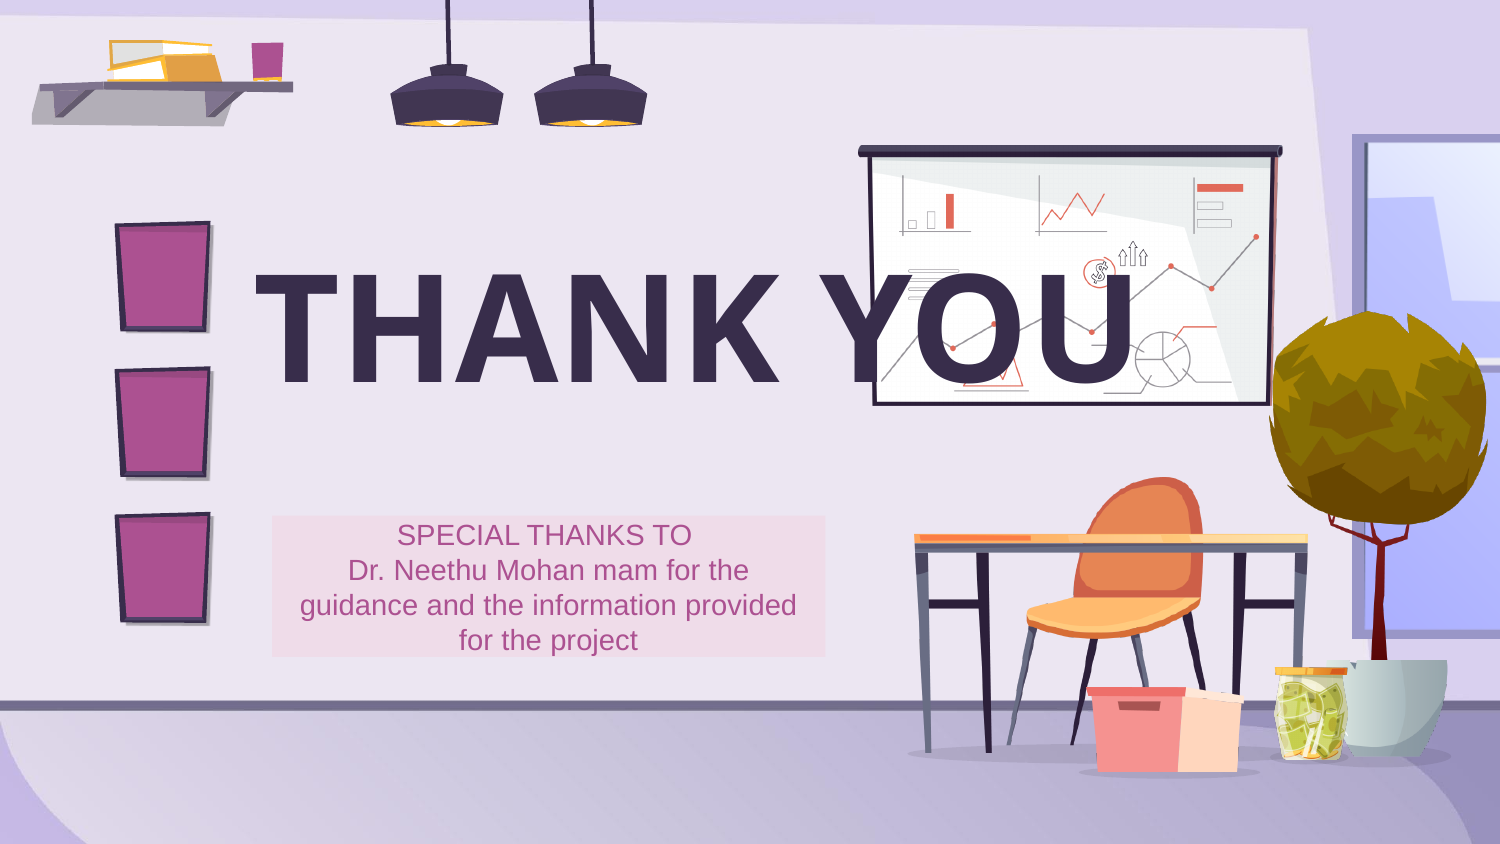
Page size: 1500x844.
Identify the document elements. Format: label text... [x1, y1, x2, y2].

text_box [114, 220, 211, 333]
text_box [1078, 687, 1261, 779]
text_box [114, 366, 211, 478]
title THANK YOU [238, 222, 1170, 423]
picture [0, 0, 1500, 844]
text_box SPECIAL THANKS TO Dr. Neethu Mohan mam for the guidance and the information provided for the project [270, 514, 828, 659]
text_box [114, 511, 211, 624]
